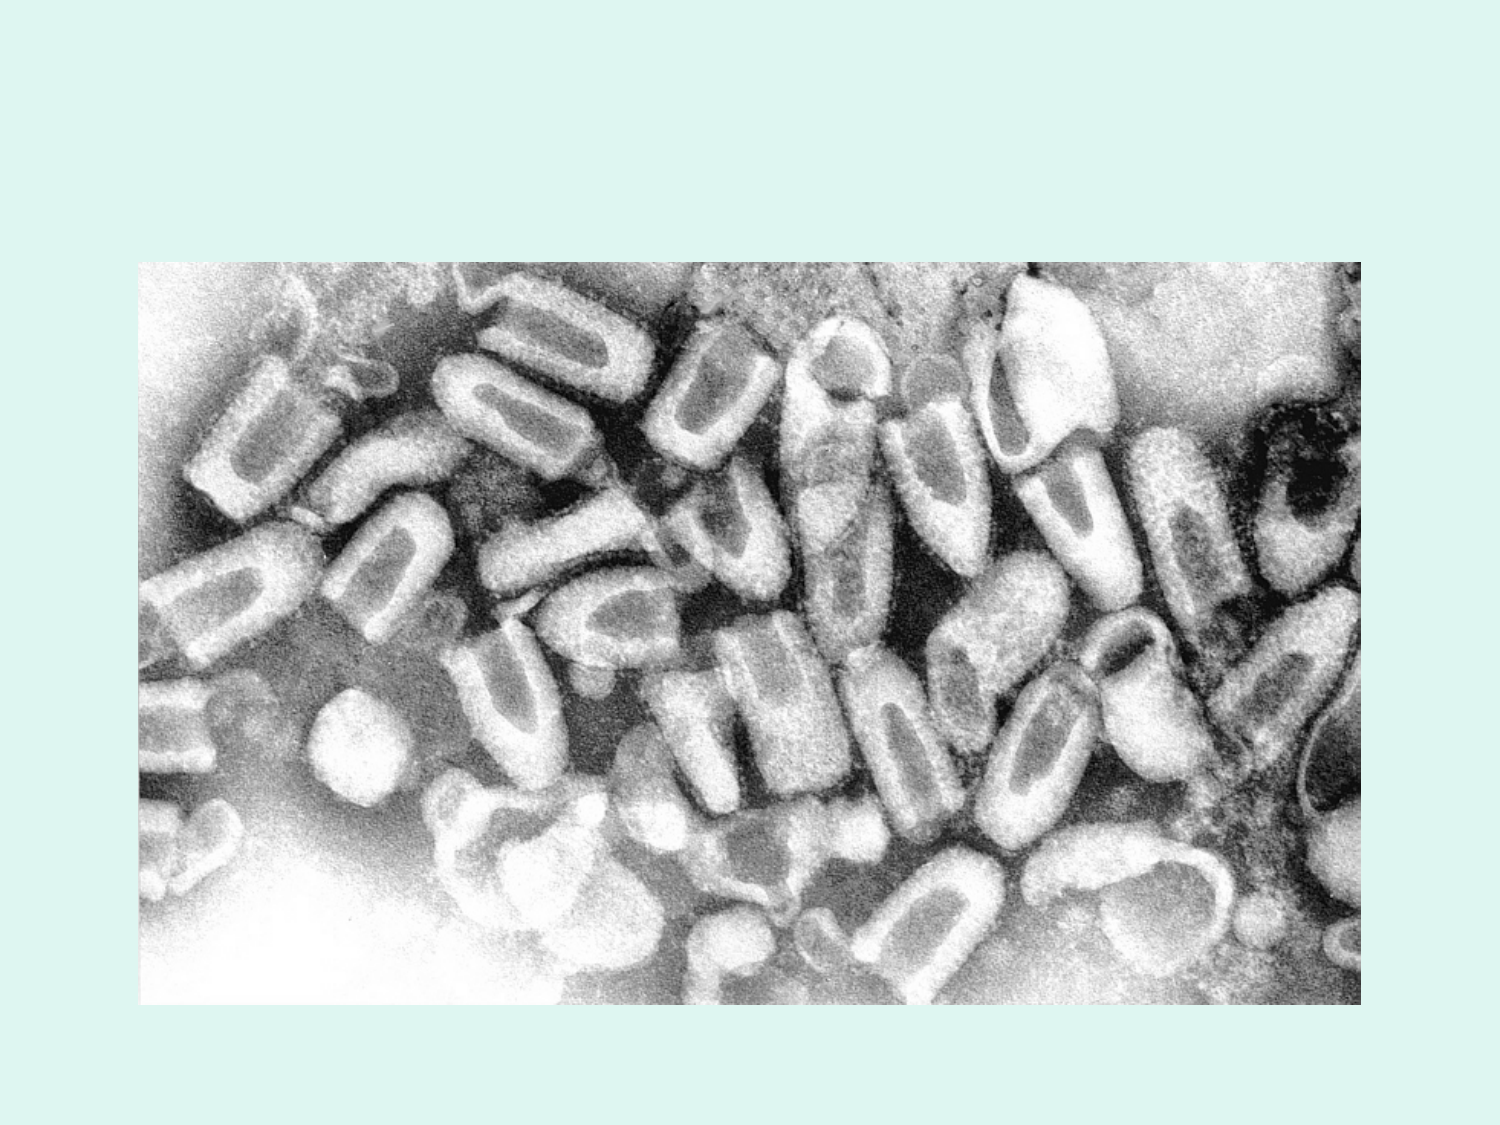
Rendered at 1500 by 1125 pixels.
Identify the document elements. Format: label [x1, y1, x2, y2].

list [138, 262, 1362, 1006]
